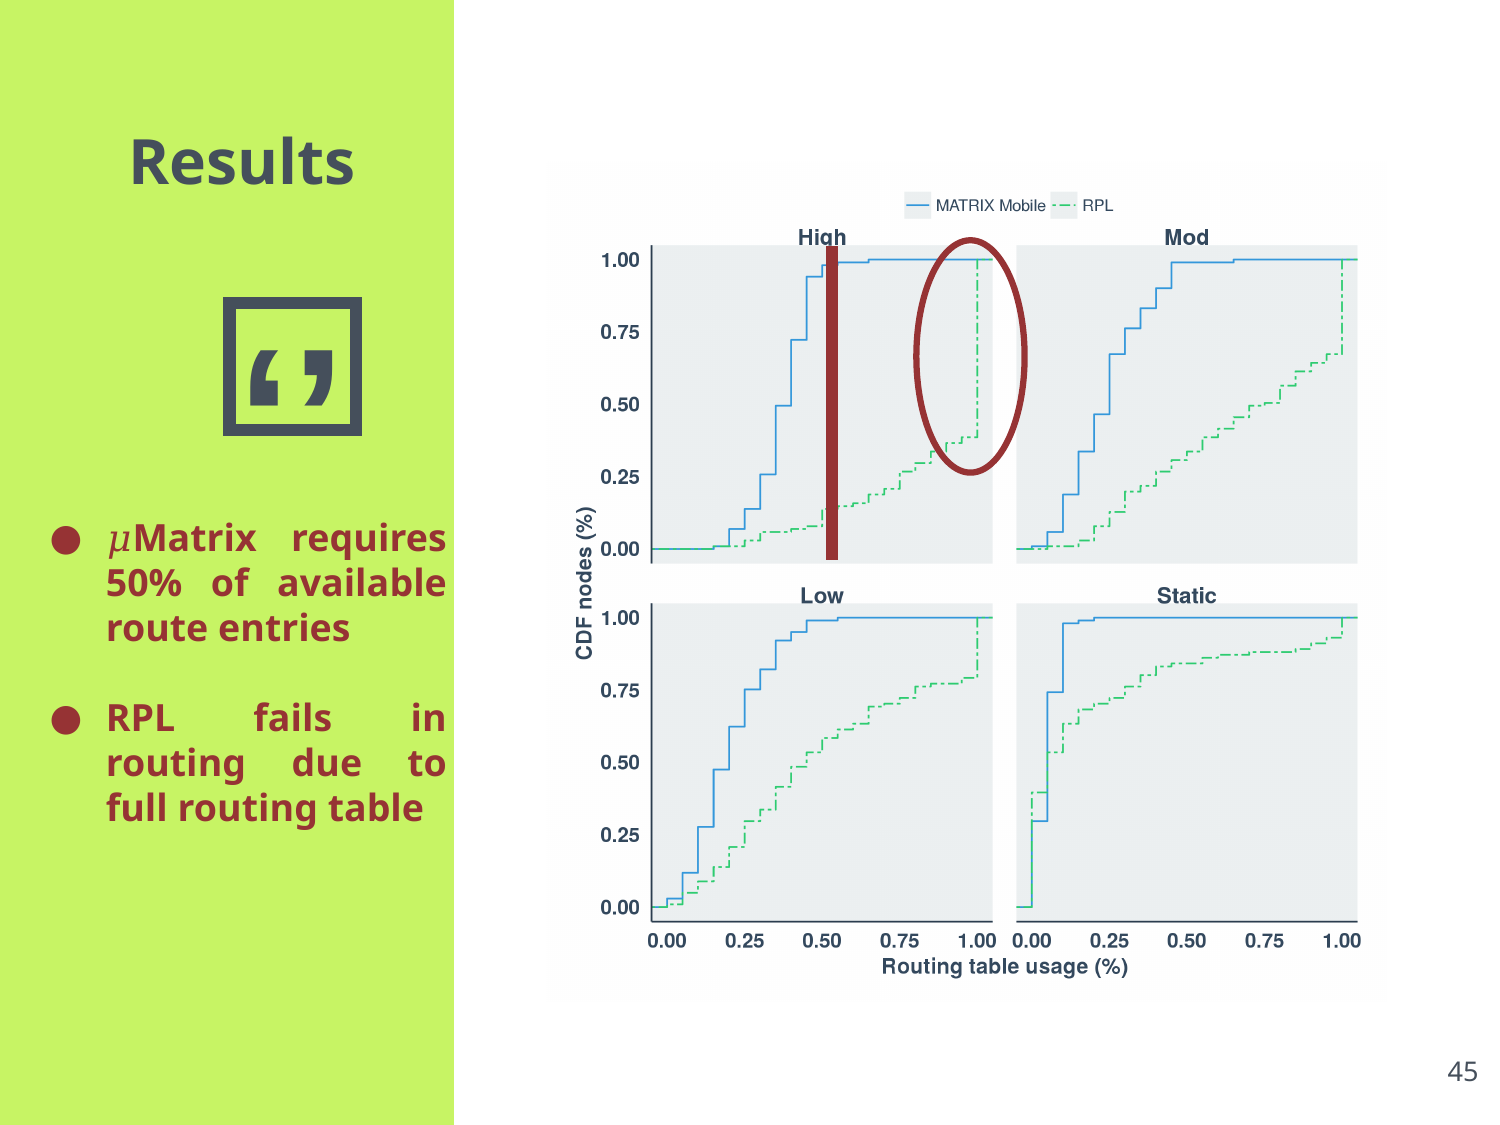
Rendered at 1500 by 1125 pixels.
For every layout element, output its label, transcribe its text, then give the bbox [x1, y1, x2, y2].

picture [546, 161, 1387, 1002]
slide_number ‹#› [1403, 1038, 1494, 1125]
text_box 𝜇Matrix requires 50% of available route entries RPL fails in routing due to full routing table [15, 498, 463, 784]
title Results [113, 0, 1387, 212]
